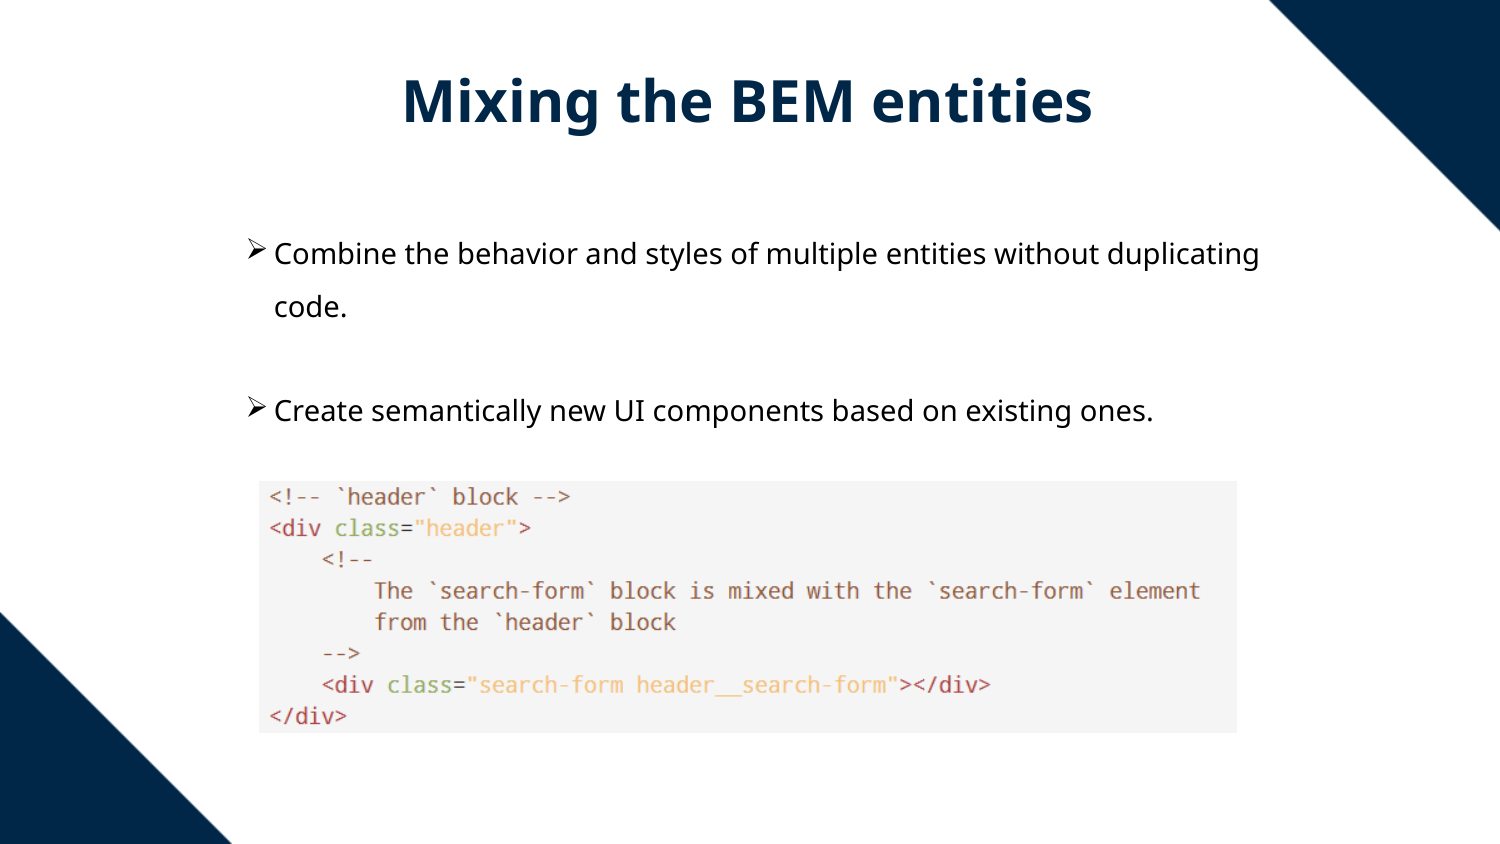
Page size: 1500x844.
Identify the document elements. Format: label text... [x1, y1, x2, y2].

picture [0, 612, 232, 844]
picture [258, 481, 1237, 734]
picture [1268, 0, 1500, 232]
text_box Combine the behavior and styles of multiple entities without duplicating code. Create semantically new UI components based on existing ones. [230, 210, 1284, 488]
text_box Mixing the BEM entities [164, 37, 1263, 140]
